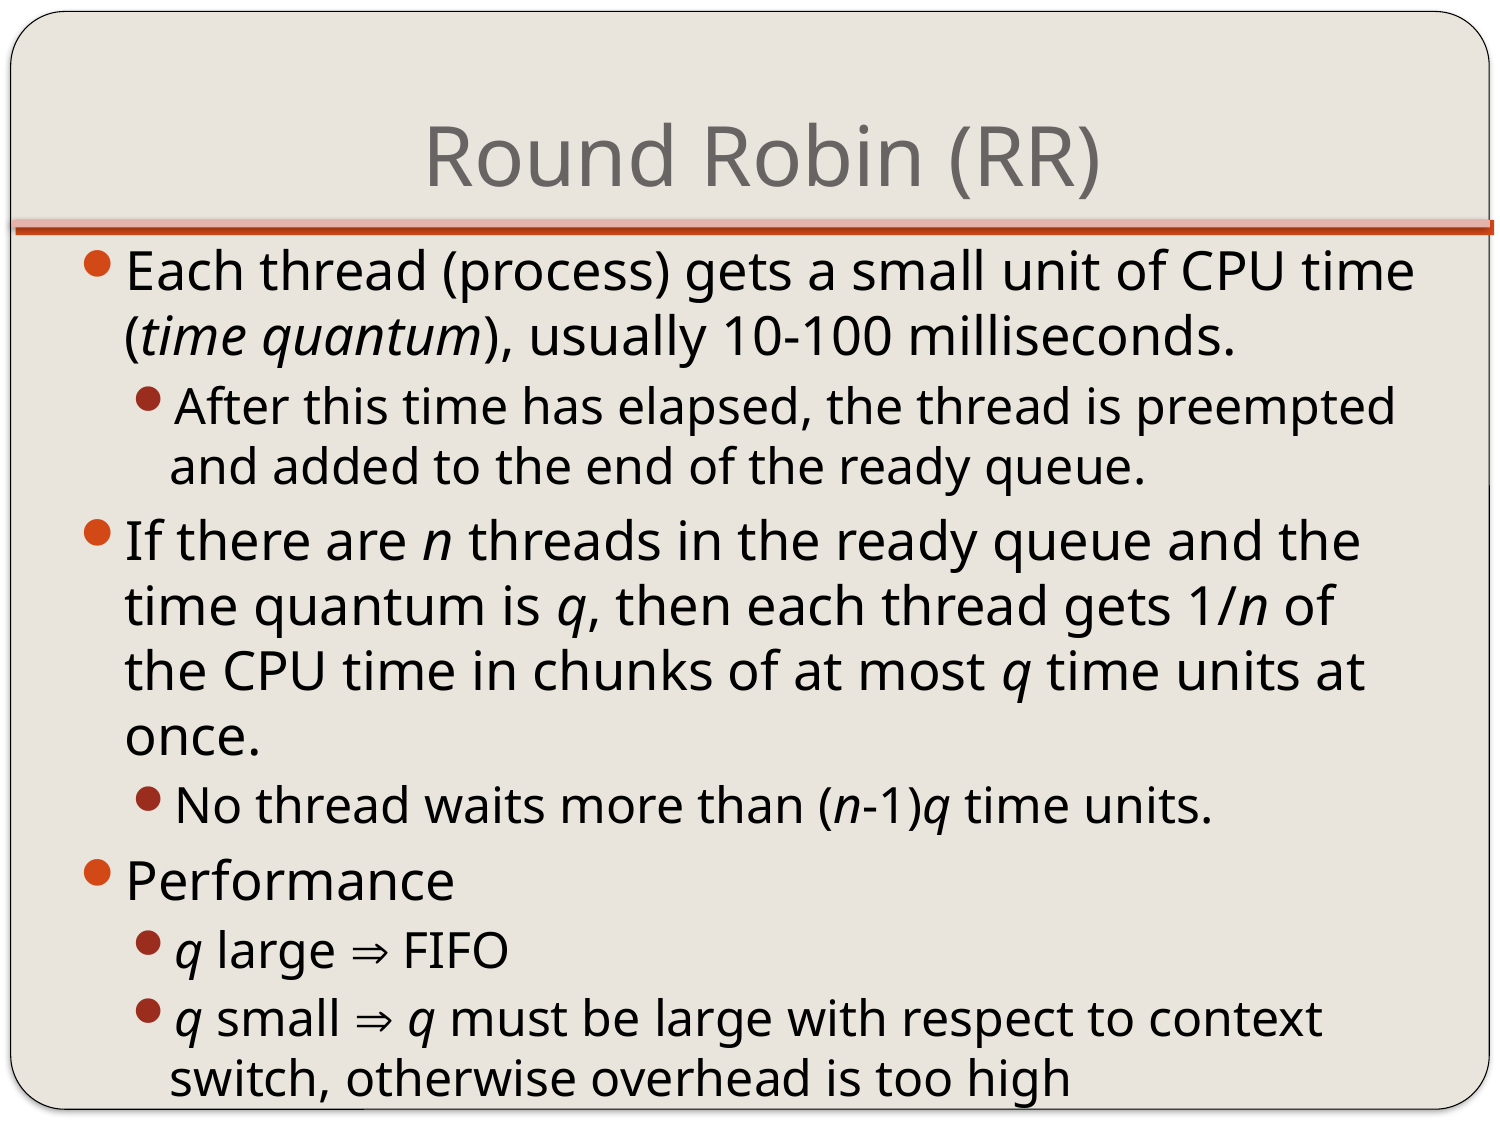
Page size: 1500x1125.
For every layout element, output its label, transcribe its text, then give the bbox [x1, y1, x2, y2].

title Round Robin (RR) [124, 30, 1400, 219]
list Each thread (process) gets a small unit of CPU time (time quantum), usually 10-100 milliseconds. After this time has elapsed, the thread is preempted and added to the end of the ready queue. If there are n threads in the ready queue and the time quantum is q, then each thread gets 1/n of the CPU time in chunks of at most q time units at once. No thread waits more than (n-1)q time units. Performance q large  FIFO q small  q must be large with respect to context switch, otherwise overhead is too high [64, 229, 1436, 1083]
